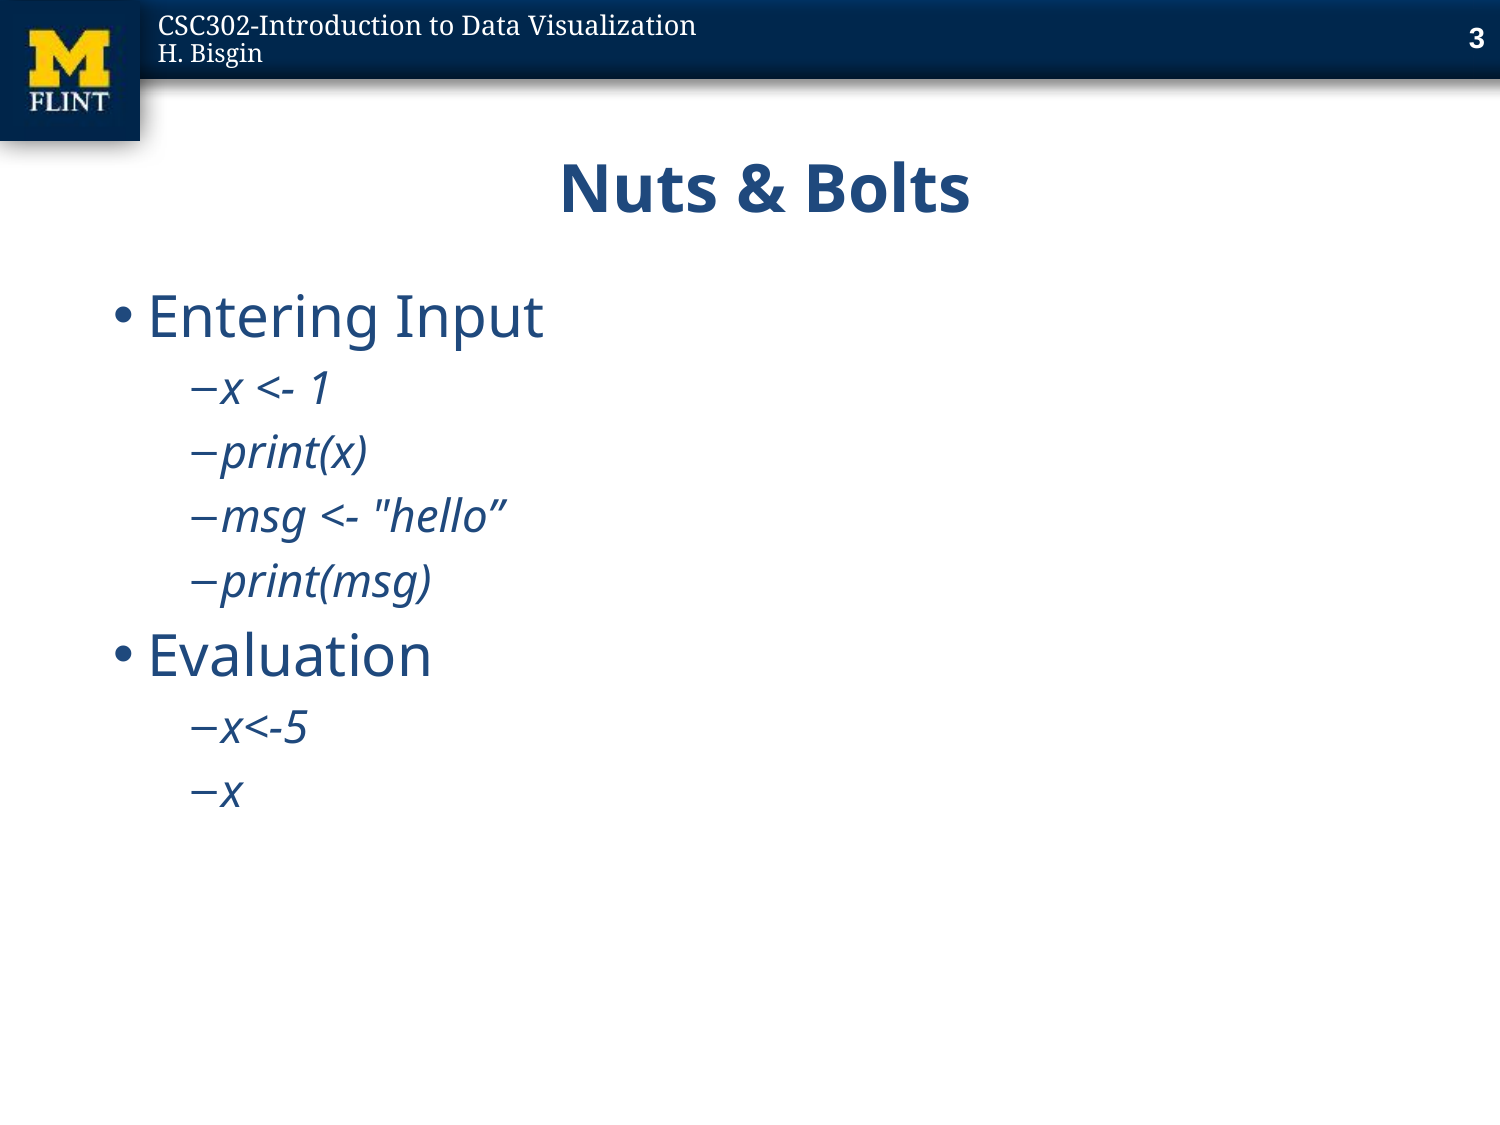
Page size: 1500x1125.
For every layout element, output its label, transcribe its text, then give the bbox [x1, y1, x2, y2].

title Nuts & Bolts [73, 109, 1457, 263]
list Entering Input x <- 1 print(x) msg <- "hello” print(msg) Evaluation x<-5 x [75, 269, 1425, 990]
slide_number 3 [1149, 6, 1500, 67]
picture [0, 0, 1500, 1122]
